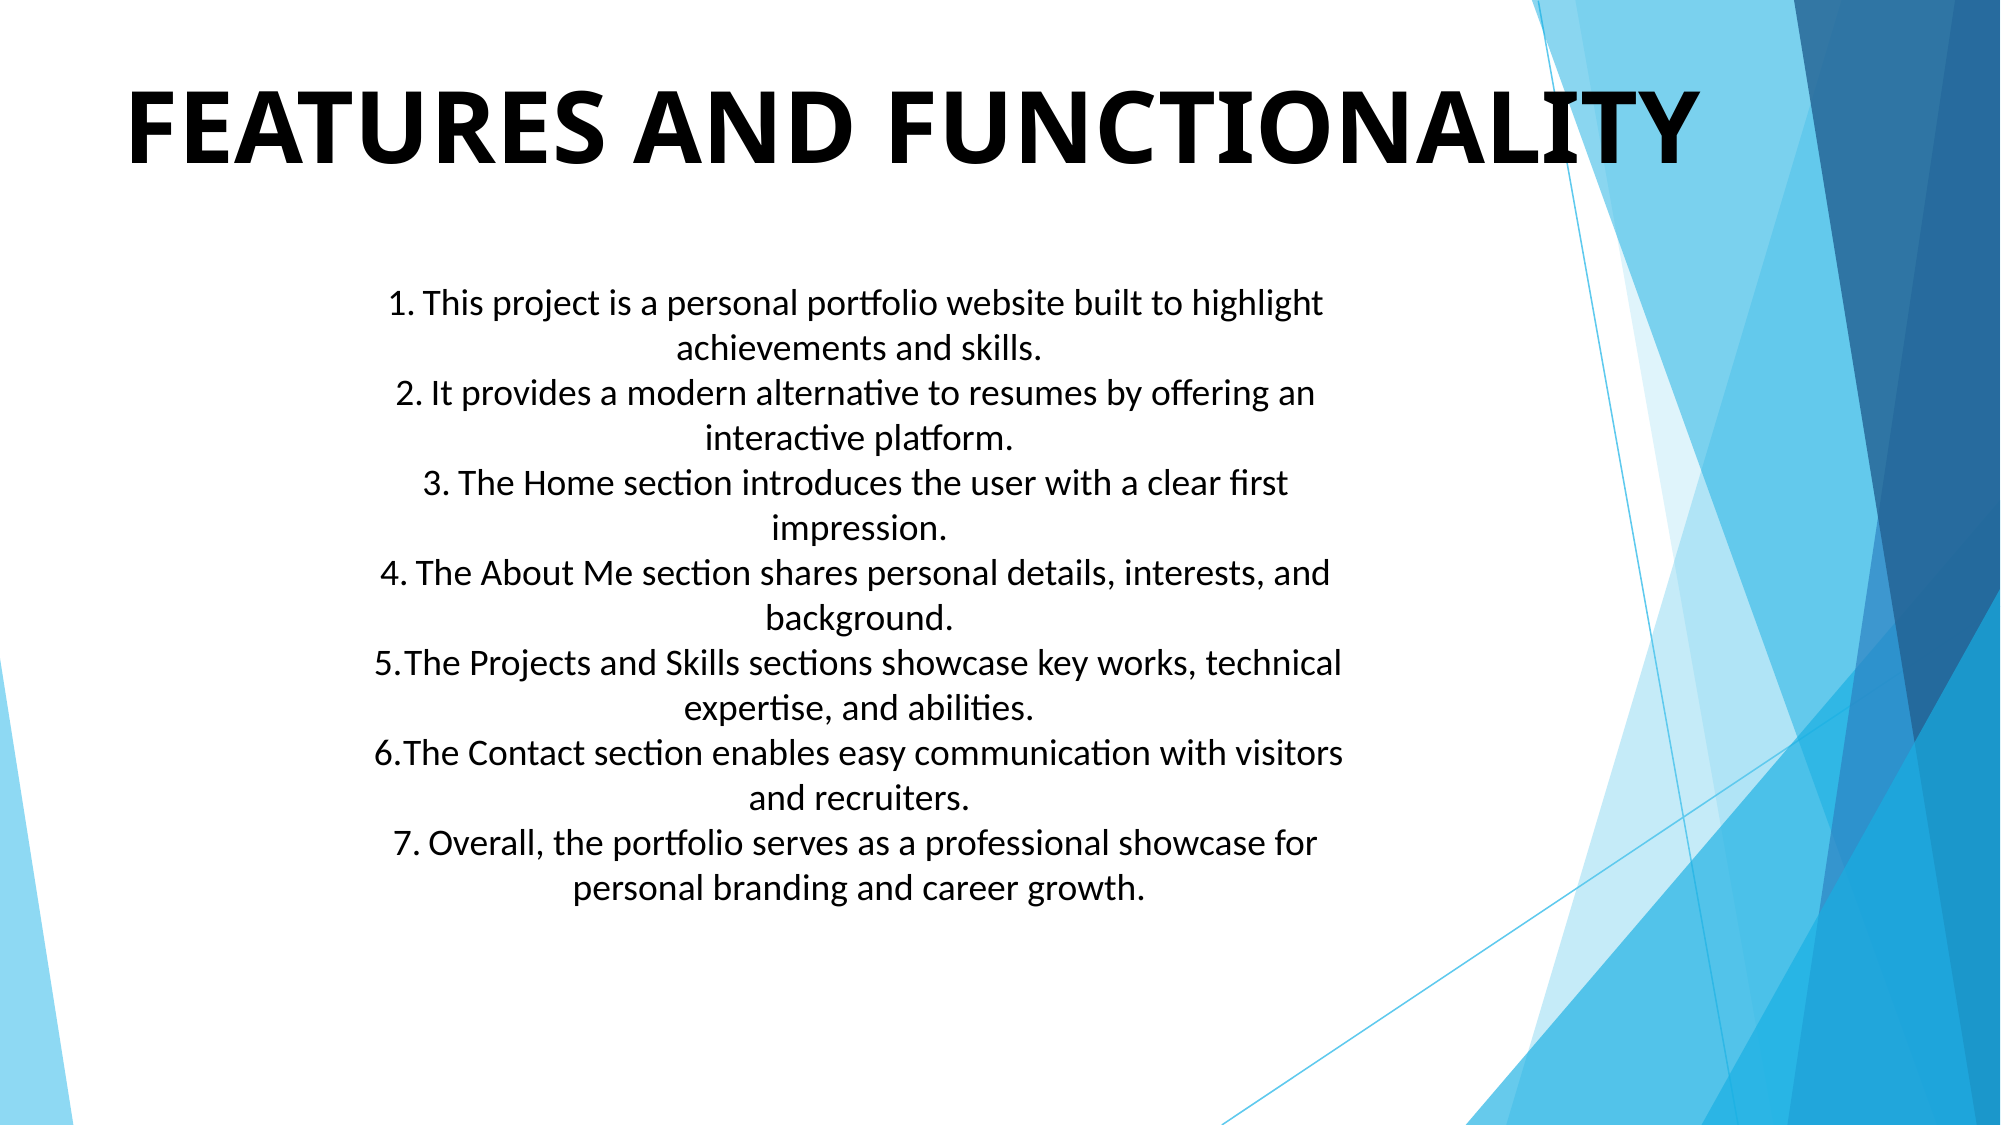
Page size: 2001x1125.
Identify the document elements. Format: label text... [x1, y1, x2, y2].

text_box This project is a personal portfolio website built to highlight achievements and skills. It provides a modern alternative to resumes by offering an interactive platform. The Home section introduces the user with a clear first impression. The About Me section shares personal details, interests, and background. The Projects and Skills sections showcase key works, technical expertise, and abilities. The Contact section enables easy communication with visitors and recruiters. Overall, the portfolio serves as a professional showcase for personal branding and career growth. [359, 270, 1360, 915]
title FEATURES AND FUNCTIONALITY [123, 63, 1877, 188]
